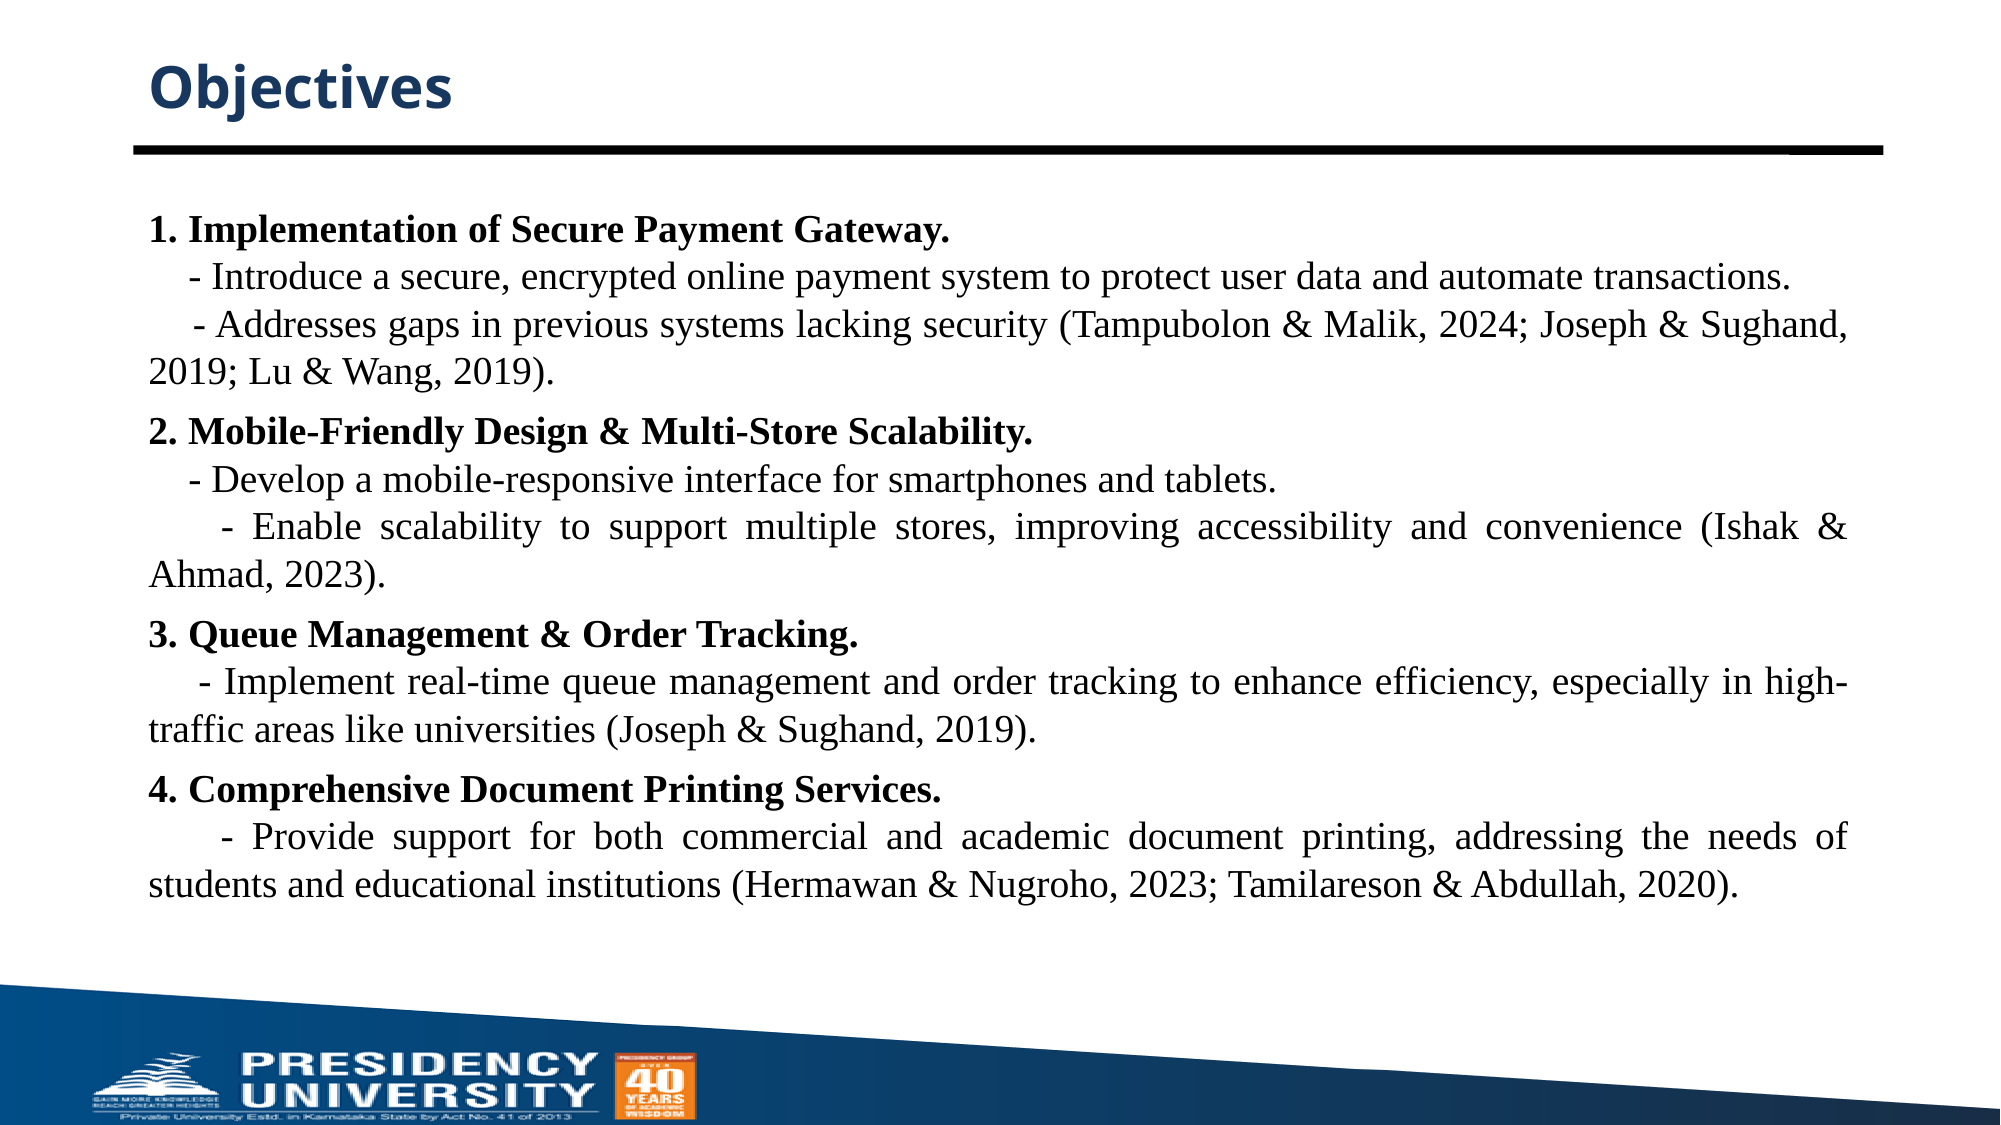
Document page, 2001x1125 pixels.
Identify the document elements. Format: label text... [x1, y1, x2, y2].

picture [0, 982, 2000, 1125]
list 1. Implementation of Secure Payment Gateway. - Introduce a secure, encrypted online payment system to protect user data and automate transactions. - Addresses gaps in previous systems lacking security (Tampubolon & Malik, 2024; Joseph & Sughand, 2019; Lu & Wang, 2019). 2. Mobile-Friendly Design & Multi-Store Scalability. - Develop a mobile-responsive interface for smartphones and tablets. - Enable scalability to support multiple stores, improving accessibility and convenience (Ishak & Ahmad, 2023). 3. Queue Management & Order Tracking. - Implement real-time queue management and order tracking to enhance efficiency, especially in high-traffic areas like universities (Joseph & Sughand, 2019). 4. Comprehensive Document Printing Services. - Provide support for both commercial and academic document printing, addressing the needs of students and educational institutions (Hermawan & Nugroho, 2023; Tamilareson & Abdullah, 2020). [133, 195, 1866, 961]
title Objectives [133, 45, 1884, 125]
